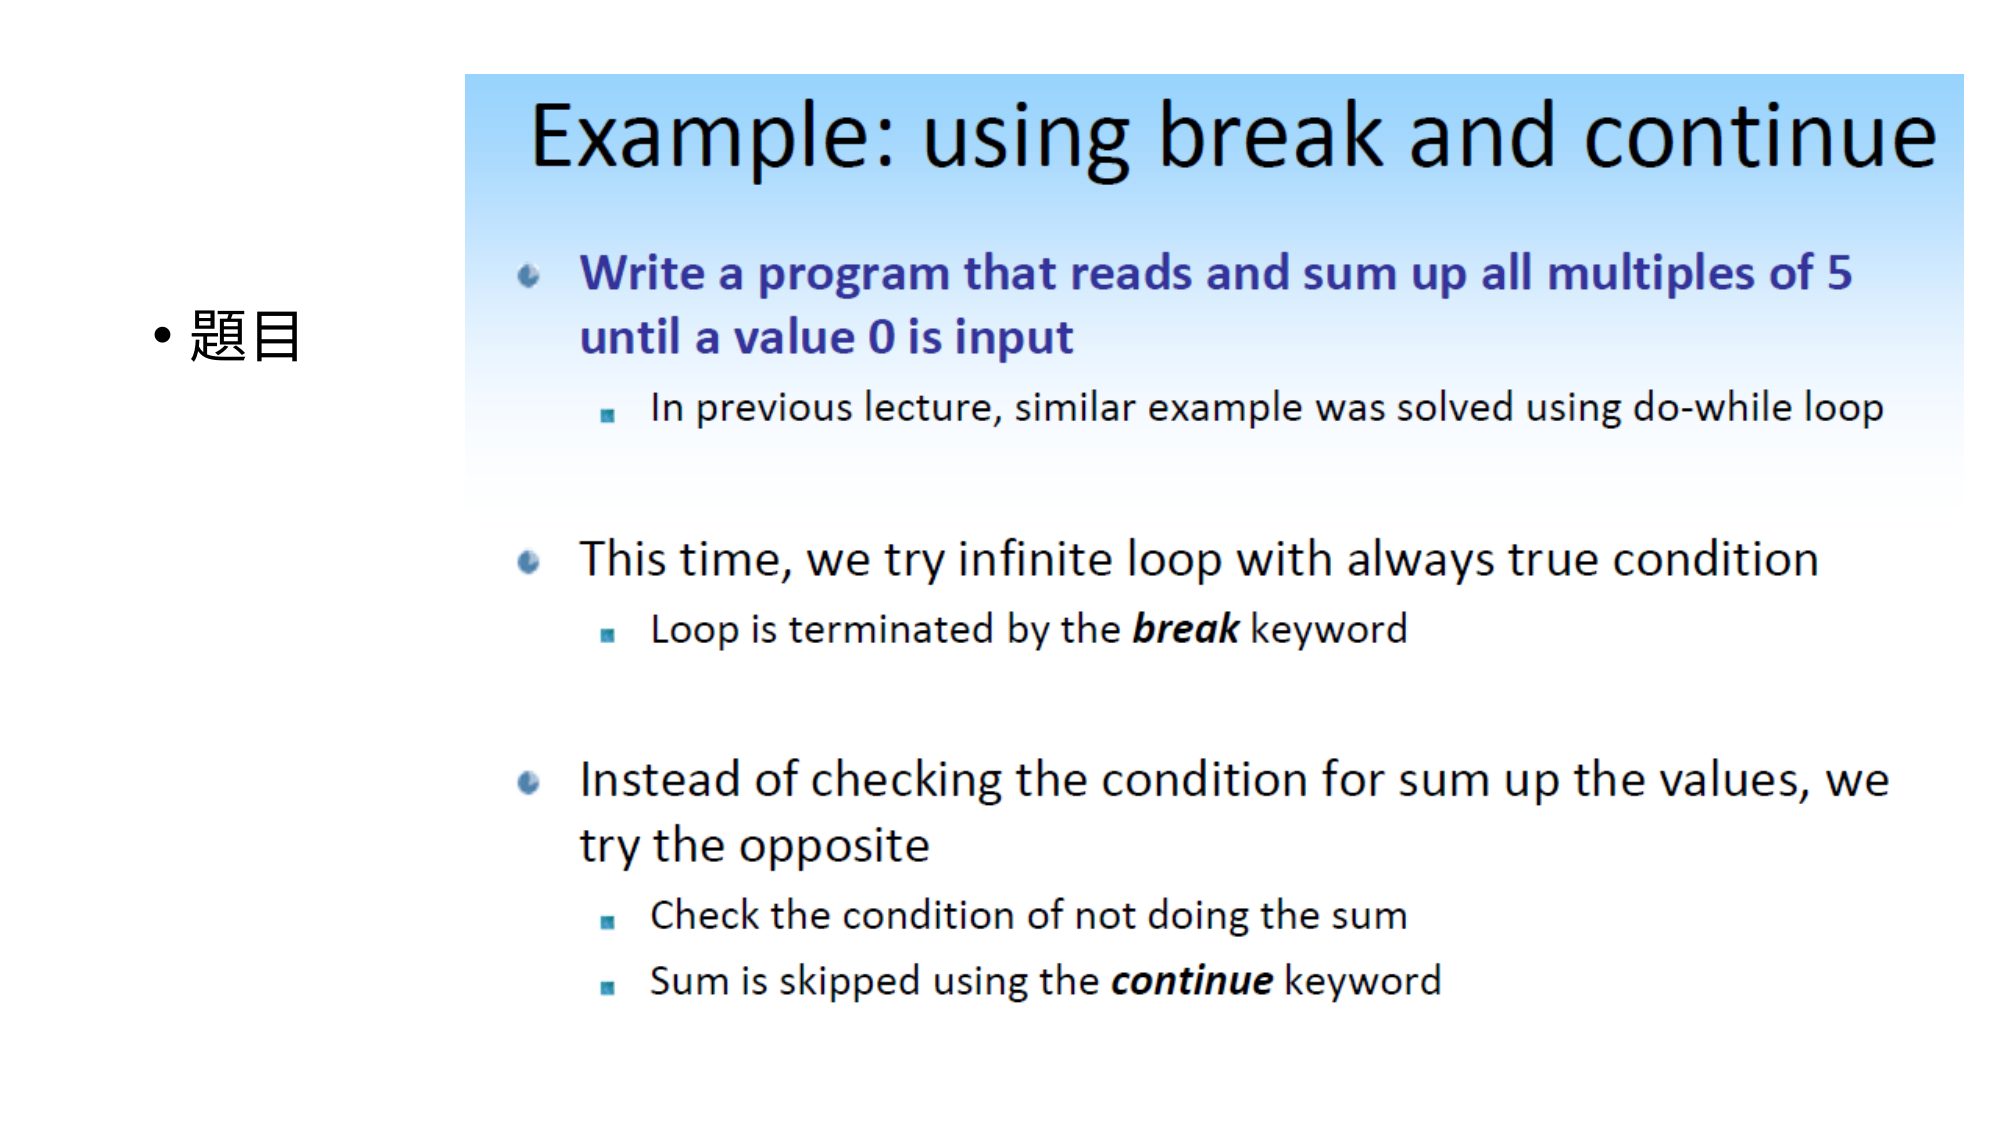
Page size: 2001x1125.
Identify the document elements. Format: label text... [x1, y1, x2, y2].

list 題目 [137, 299, 464, 1014]
picture [464, 74, 1964, 1051]
